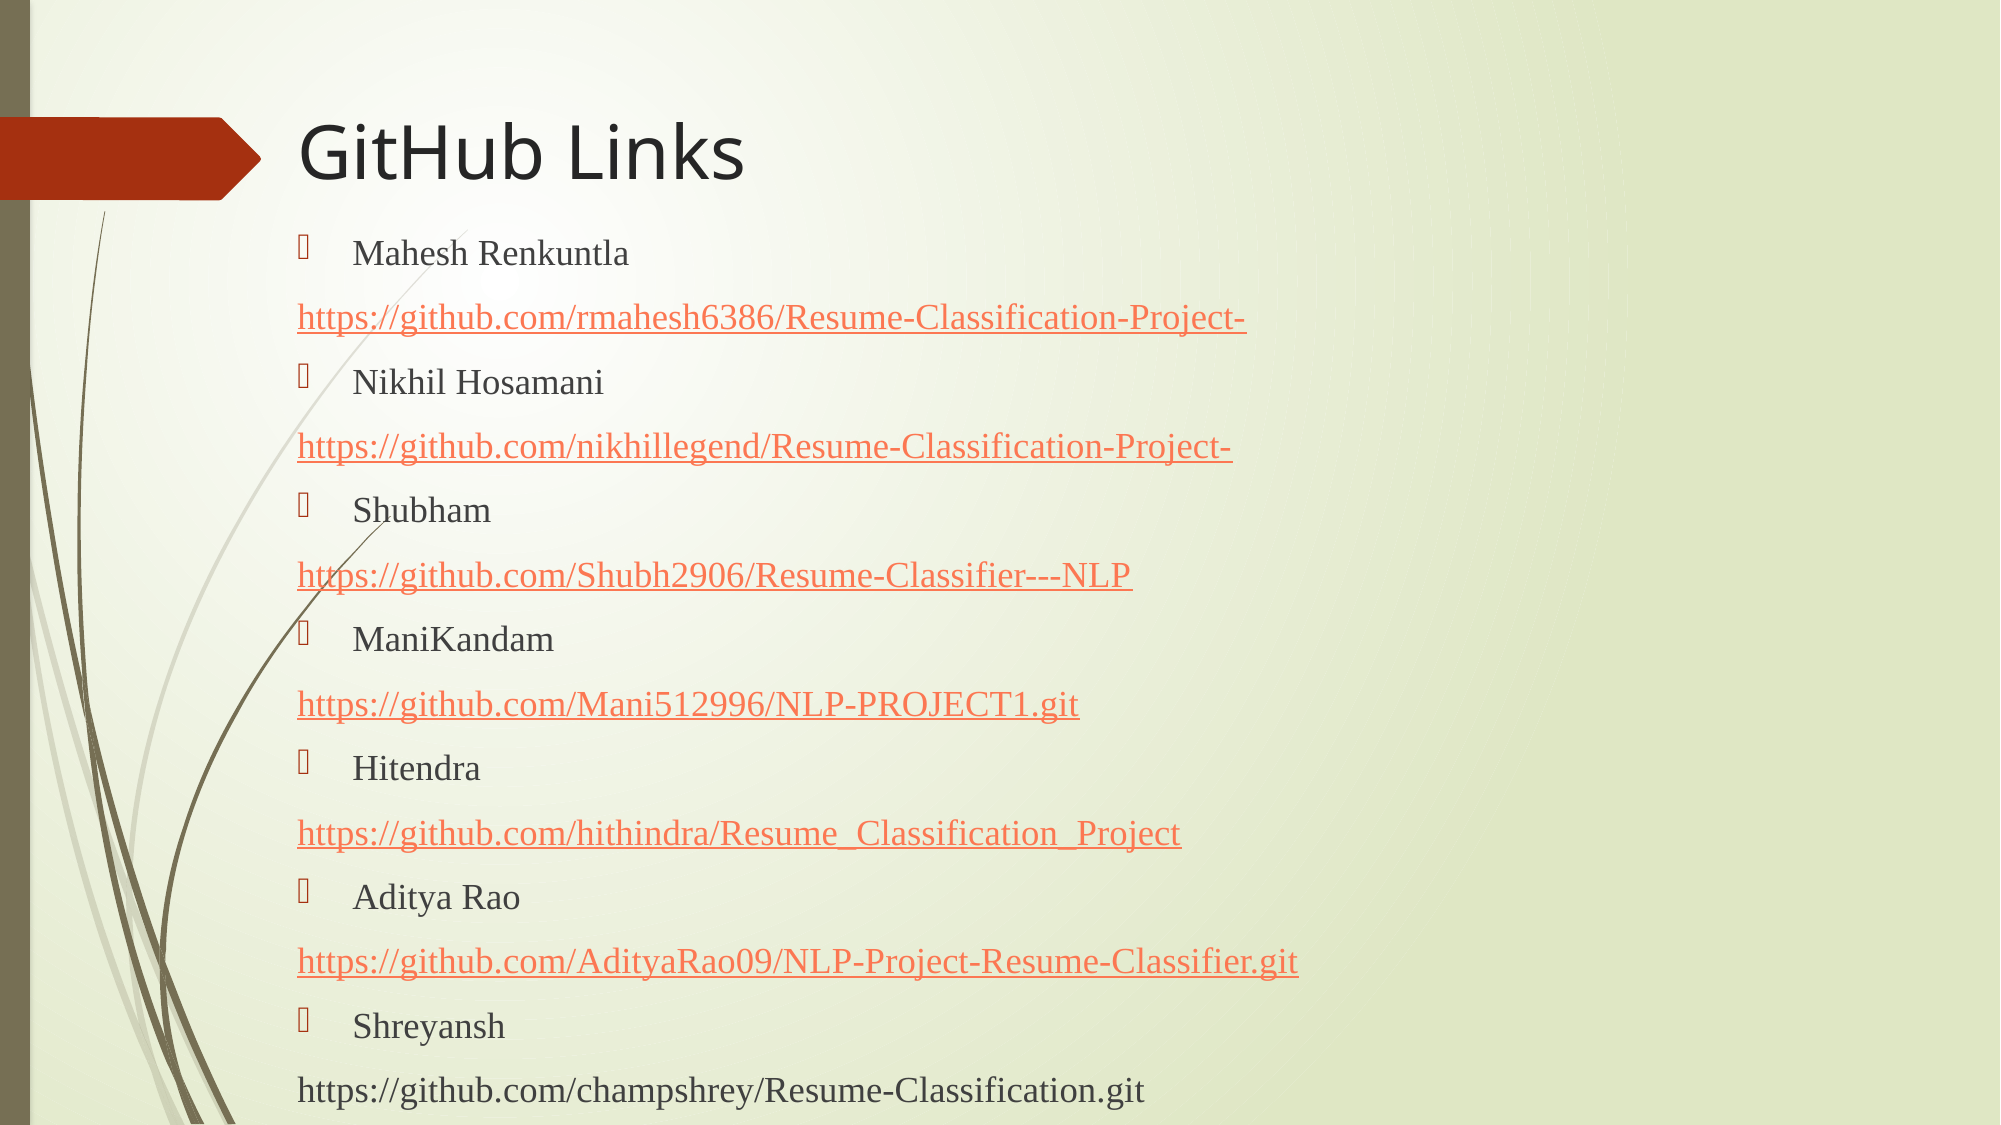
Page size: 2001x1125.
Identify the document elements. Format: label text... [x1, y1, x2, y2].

list Mahesh Renkuntla https://github.com/rmahesh6386/Resume-Classification-Project- Nikhil Hosamani https://github.com/nikhillegend/Resume-Classification-Project- Shubham https://github.com/Shubh2906/Resume-Classifier---NLP ManiKandam https://github.com/Mani512996/NLP-PROJECT1.git Hitendra https://github.com/hithindra/Resume_Classification_Project Aditya Rao https://github.com/AdityaRao09/NLP-Project-Resume-Classifier.git Shreyansh https://github.com/champshrey/Resume-Classification.git [282, 220, 1913, 1125]
title GitHub Links [282, 97, 1888, 220]
